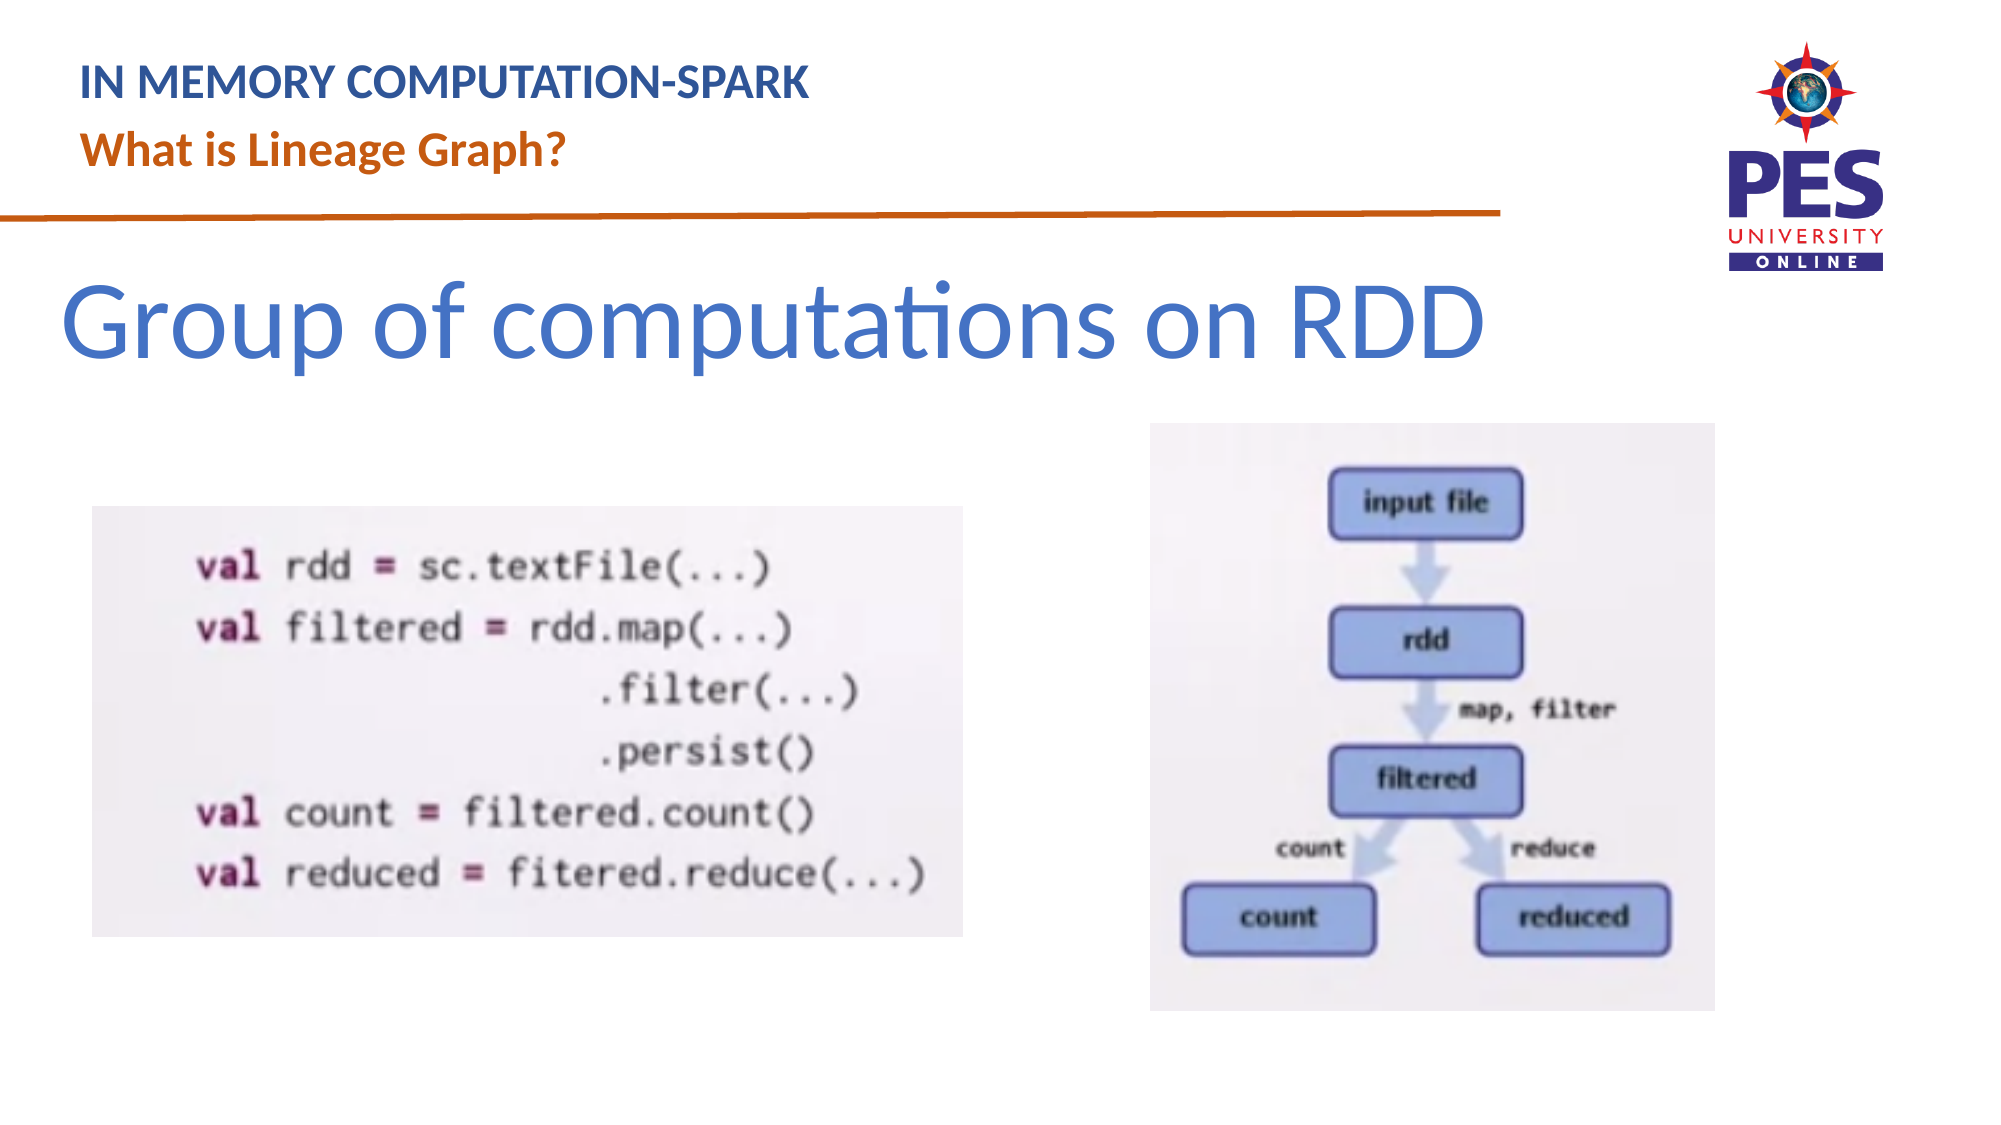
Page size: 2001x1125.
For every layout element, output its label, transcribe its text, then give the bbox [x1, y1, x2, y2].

picture [1150, 423, 1715, 1011]
picture [92, 506, 963, 937]
picture [1729, 41, 1883, 271]
title What is Lineage Graph? [64, 60, 1729, 241]
text_box IN MEMORY COMPUTATION-SPARK [64, 41, 1295, 117]
text_box Group of computations on RDD [45, 238, 1529, 389]
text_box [0, 213, 1501, 219]
